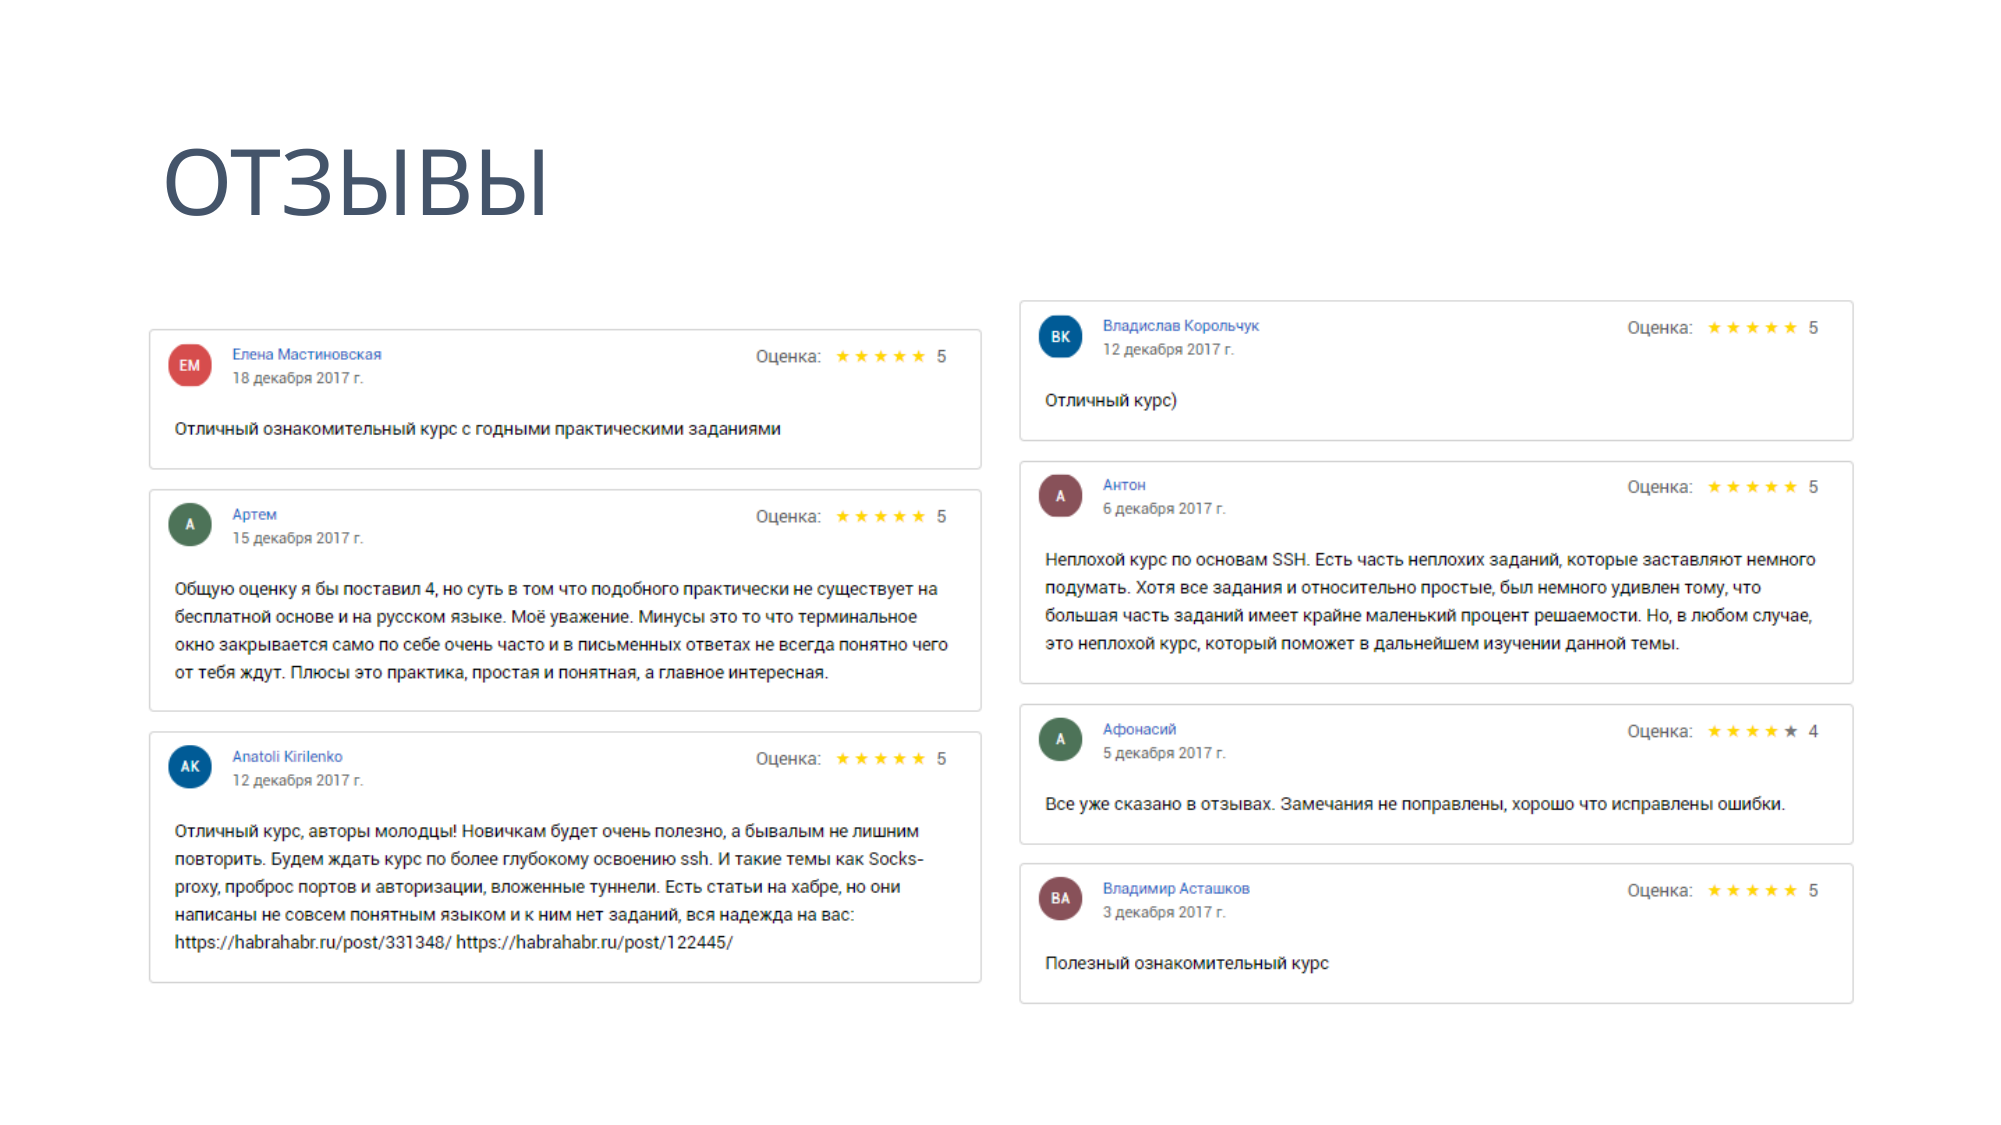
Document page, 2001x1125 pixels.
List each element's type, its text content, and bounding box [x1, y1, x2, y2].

text_box Отзывы [146, 101, 1735, 241]
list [138, 325, 989, 989]
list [1014, 299, 1861, 1014]
